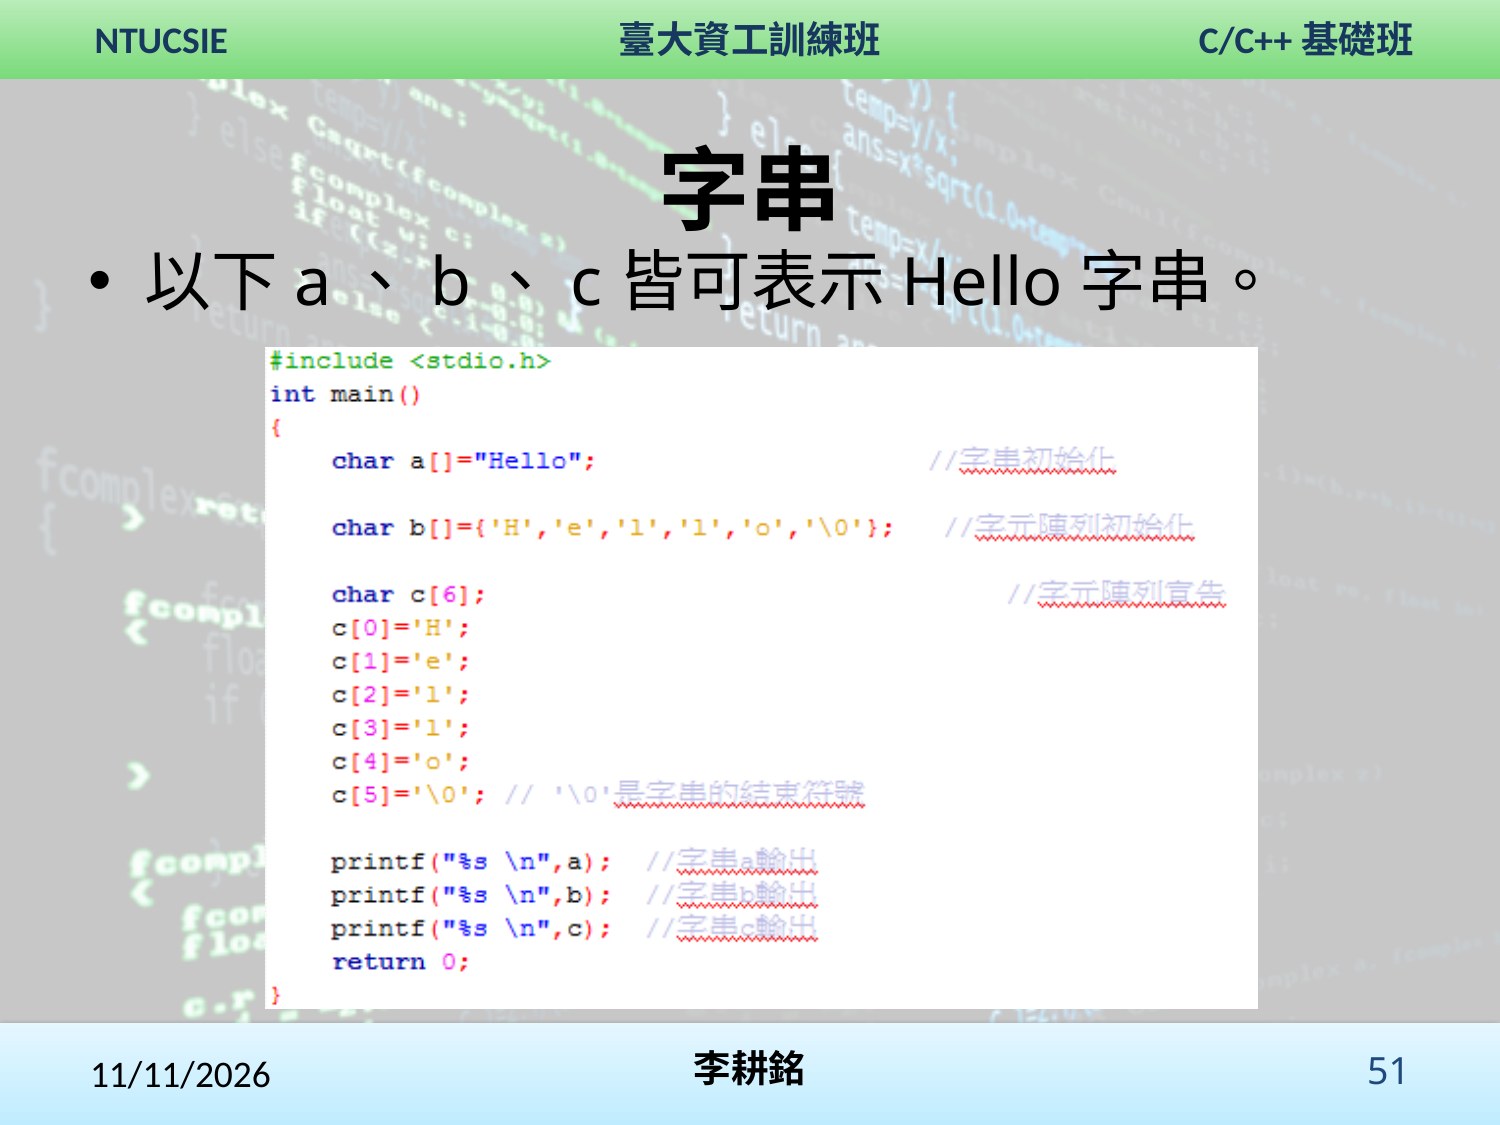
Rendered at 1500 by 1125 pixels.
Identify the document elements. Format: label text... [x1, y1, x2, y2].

picture [265, 347, 1259, 1009]
title 字串 [75, 93, 1425, 281]
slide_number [75, 1042, 425, 1103]
footer 李耕銘 [512, 1042, 988, 1103]
list 以下a、b、c皆可表示Hello字串。 [73, 231, 1424, 937]
slide_number 51 [1074, 1042, 1425, 1103]
